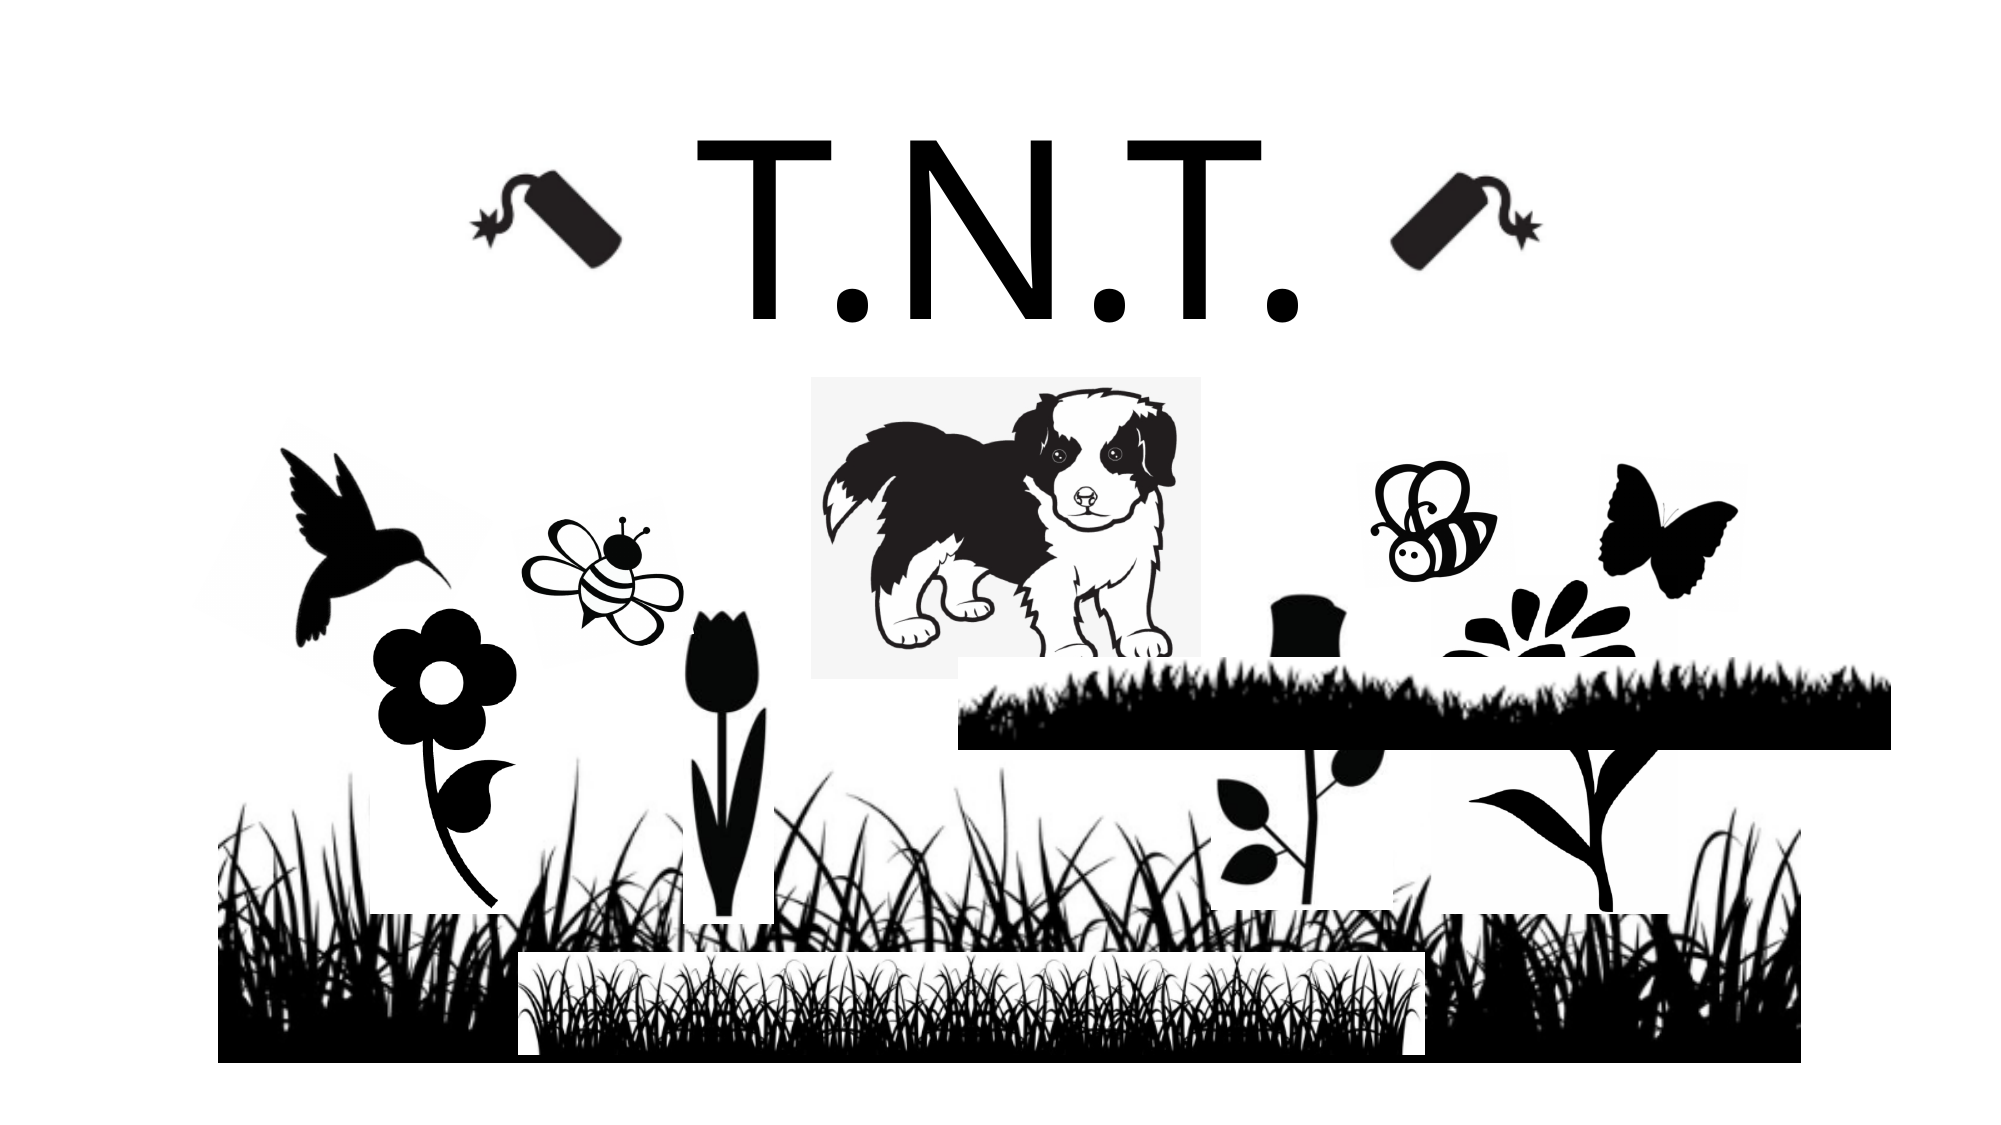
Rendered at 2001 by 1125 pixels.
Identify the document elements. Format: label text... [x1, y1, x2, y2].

picture [461, 161, 629, 281]
picture [194, 377, 1891, 1063]
text_box T.N.T. [681, 61, 1353, 377]
picture [1384, 163, 1552, 283]
